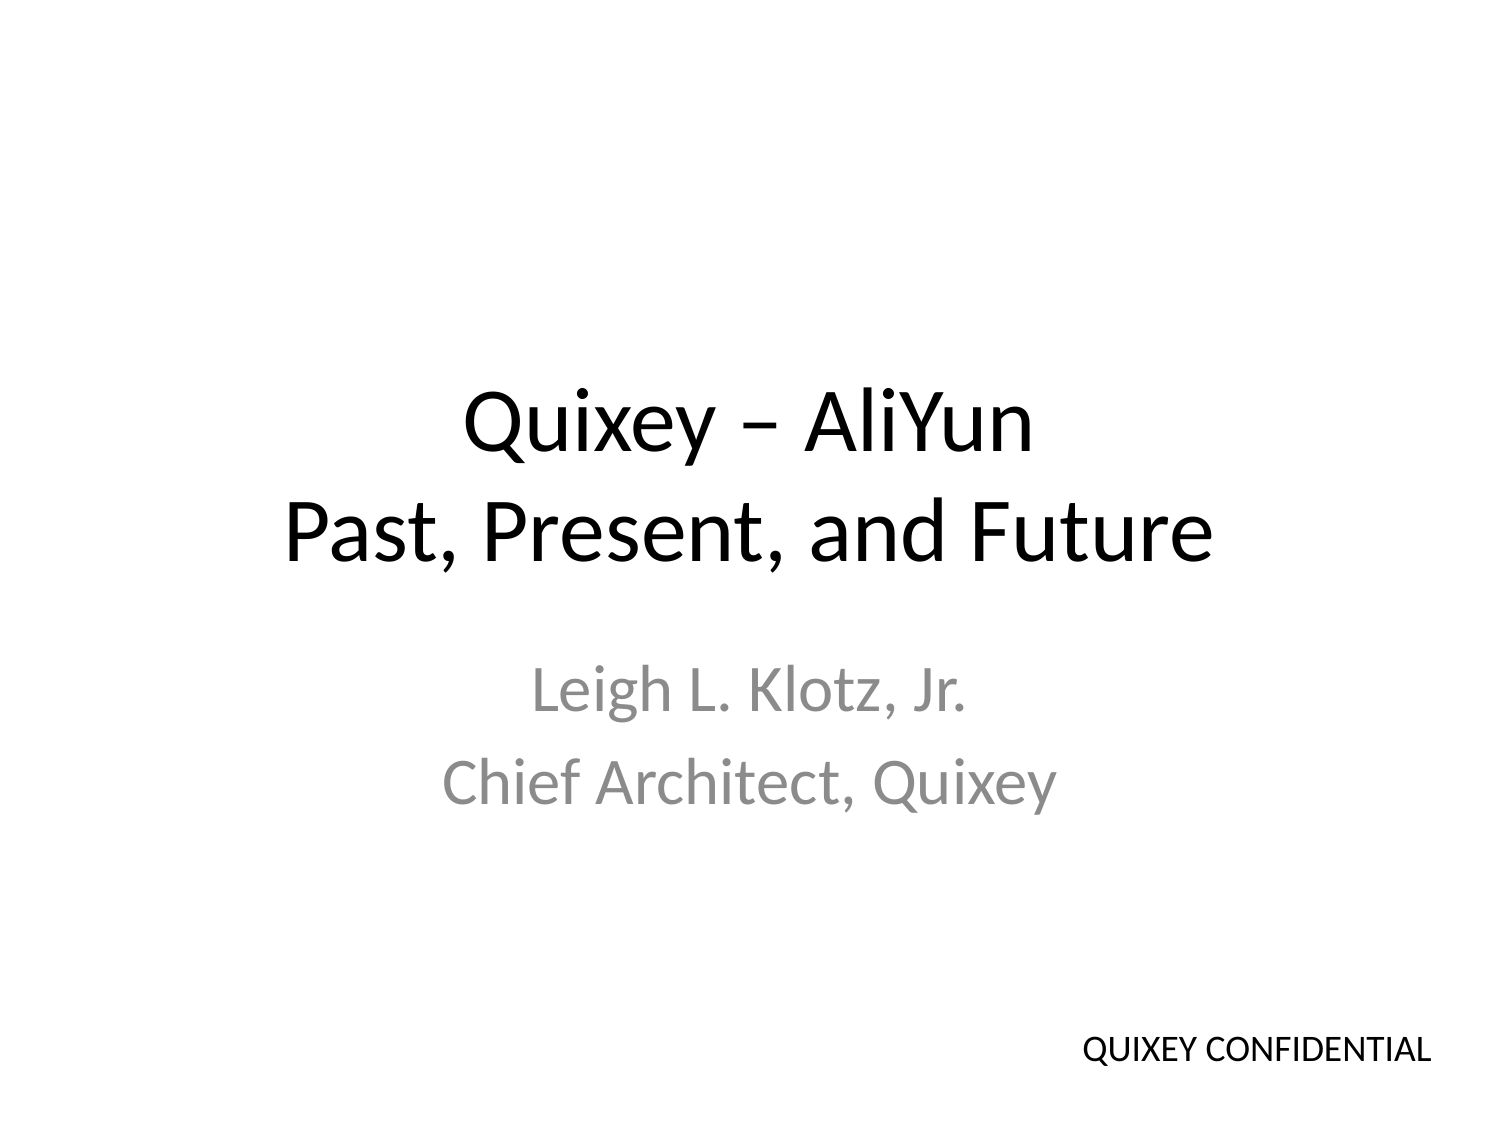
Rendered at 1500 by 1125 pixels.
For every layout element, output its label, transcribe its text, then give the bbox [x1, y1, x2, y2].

subtitle Leigh L. Klotz, Jr. Chief Architect, Quixey [225, 637, 1275, 925]
title Quixey – AliYun Past, Present, and Future [112, 349, 1388, 591]
text_box QUIXEY CONFIDENTIAL [1067, 1016, 1447, 1076]
